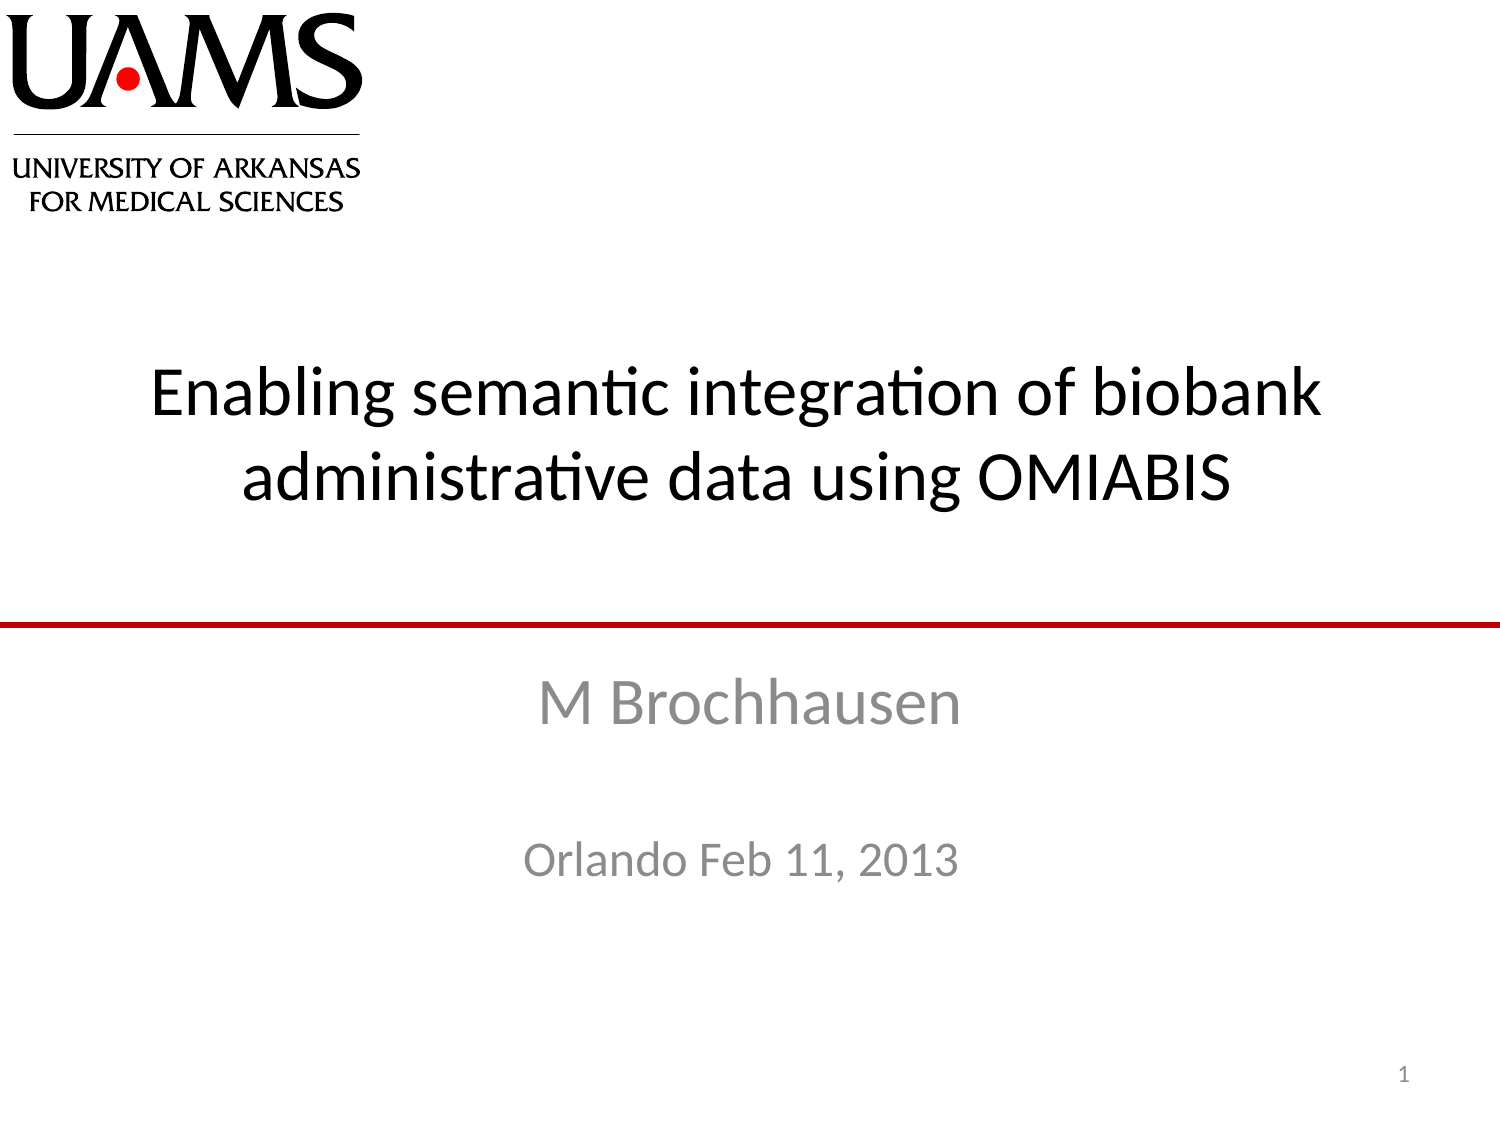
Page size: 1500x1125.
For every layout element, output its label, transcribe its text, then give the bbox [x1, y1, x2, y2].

slide_number 1 [1074, 1042, 1425, 1103]
subtitle M Brochhausen Orlando Feb 11, 2013 [37, 650, 1463, 1075]
title Enabling semantic integration of biobank administrative data using OMIABIS [112, 308, 1363, 550]
